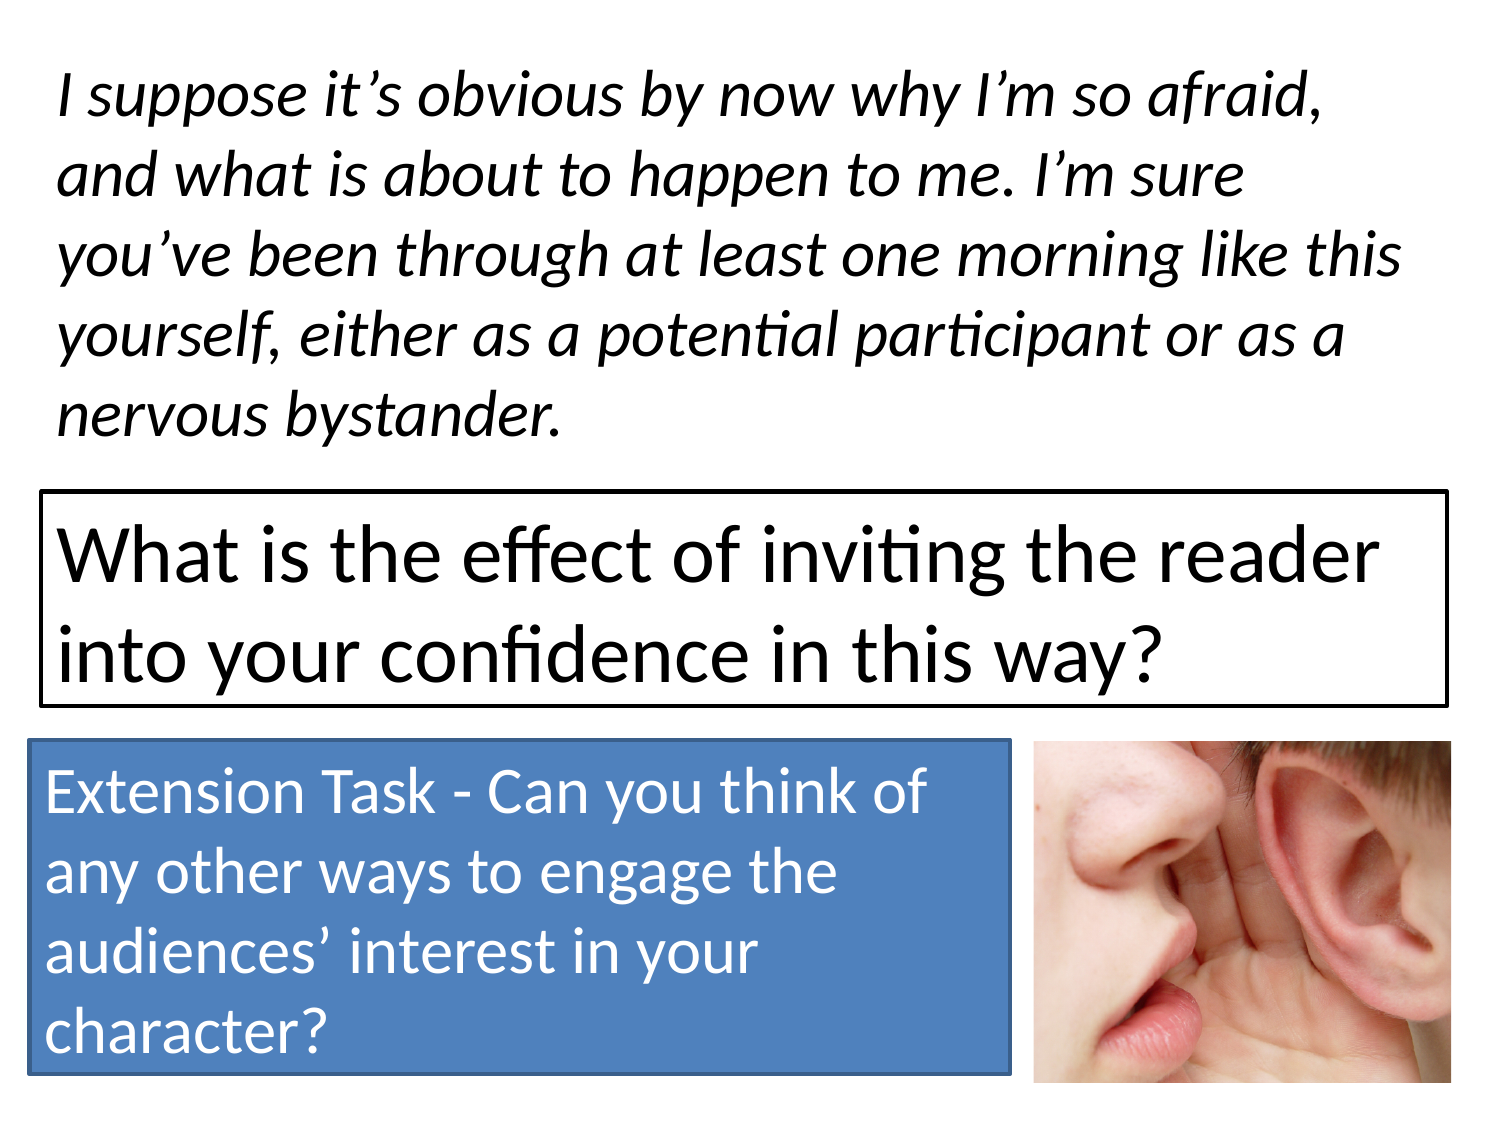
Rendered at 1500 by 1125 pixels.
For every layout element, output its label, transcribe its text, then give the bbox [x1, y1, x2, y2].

text_box Extension Task - Can you think of any other ways to engage the audiences’ interest in your character? [27, 738, 1012, 1076]
picture [1033, 741, 1452, 1083]
text_box What is the effect of inviting the reader into your confidence in this way? [39, 489, 1449, 708]
text_box I suppose it’s obvious by now why I’m so afraid, and what is about to happen to me. I’m sure you’ve been through at least one morning like this yourself, either as a potential participant or as a nervous bystander. [41, 42, 1424, 458]
